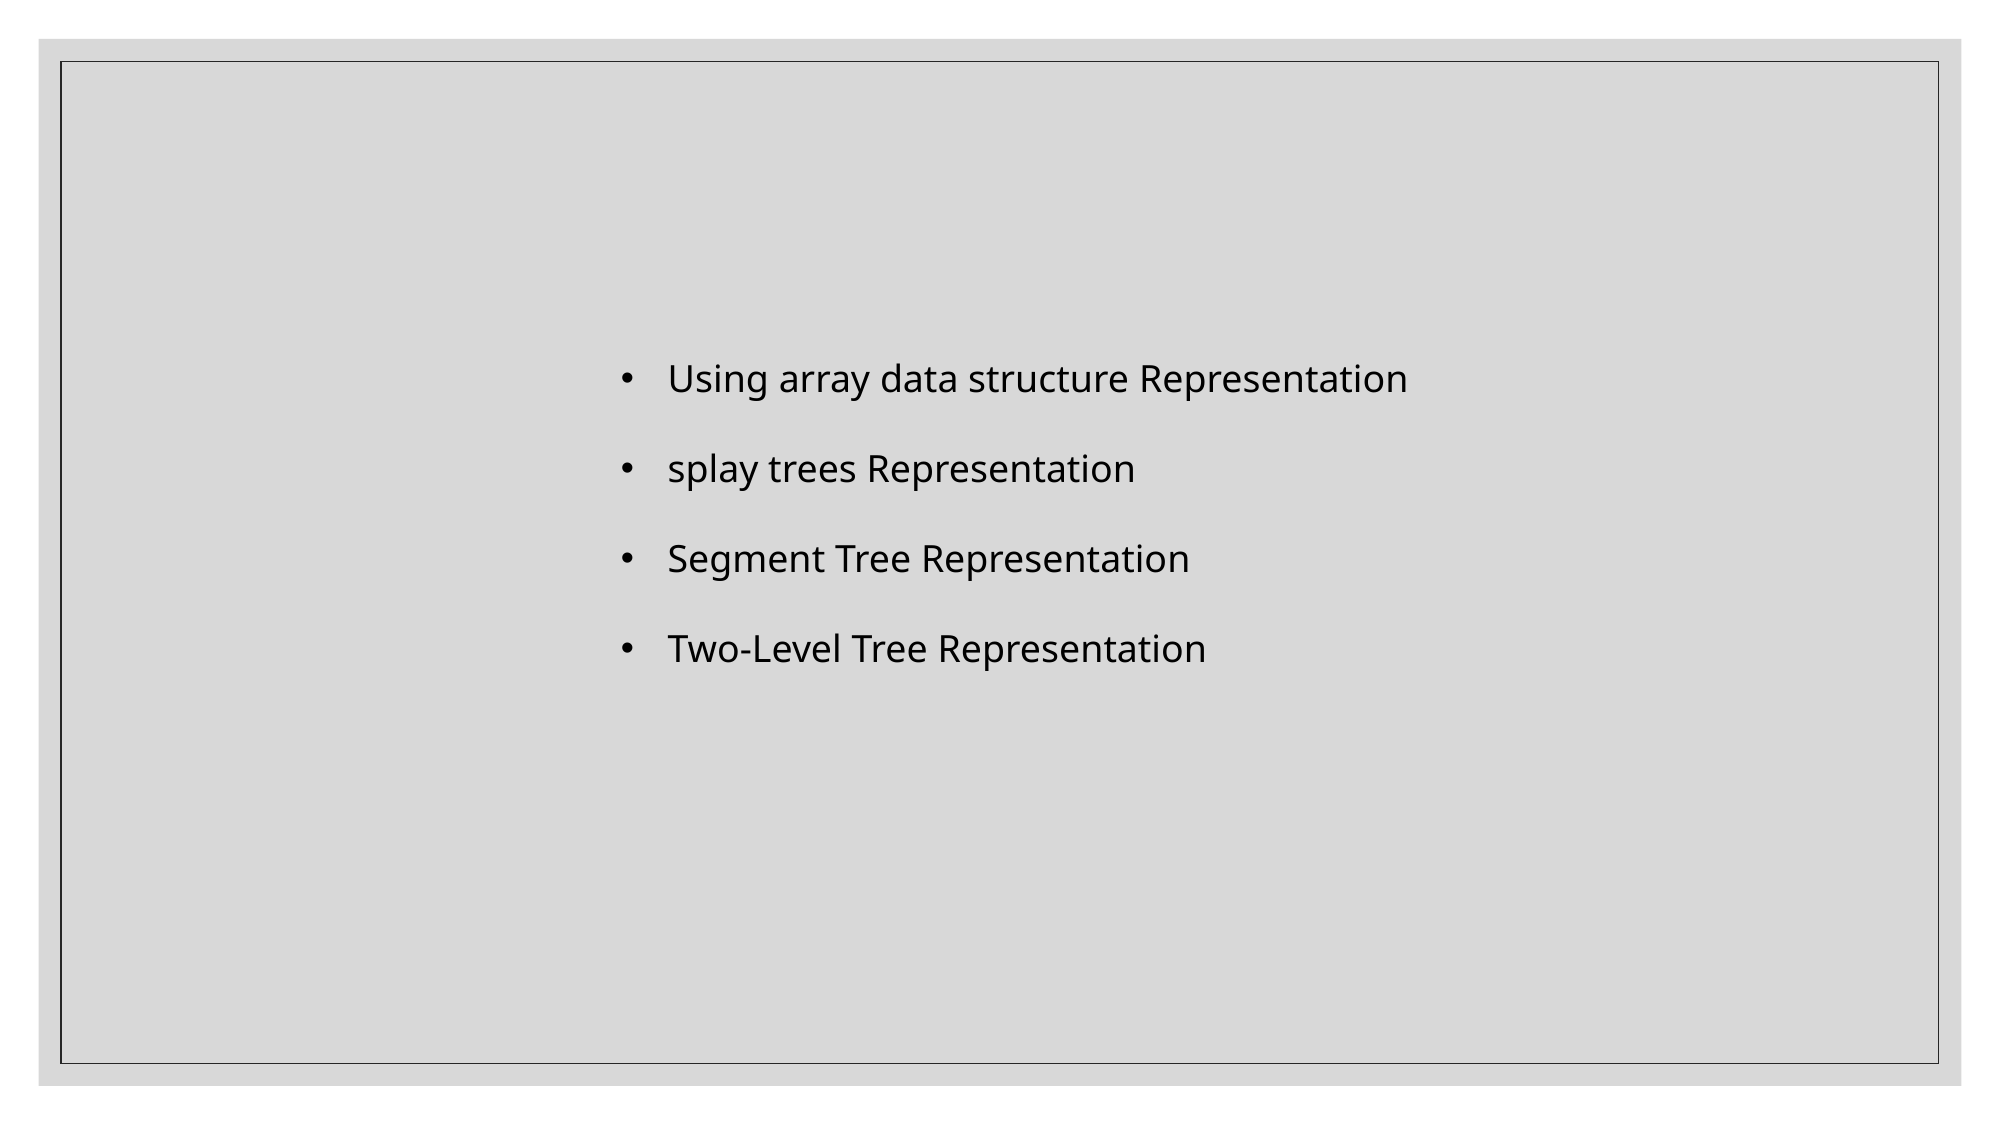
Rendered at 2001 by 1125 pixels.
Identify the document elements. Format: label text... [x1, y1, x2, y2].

text_box Using array data structure Representation splay trees Representation Segment Tree Representation Two-Level Tree Representation [606, 347, 1606, 993]
